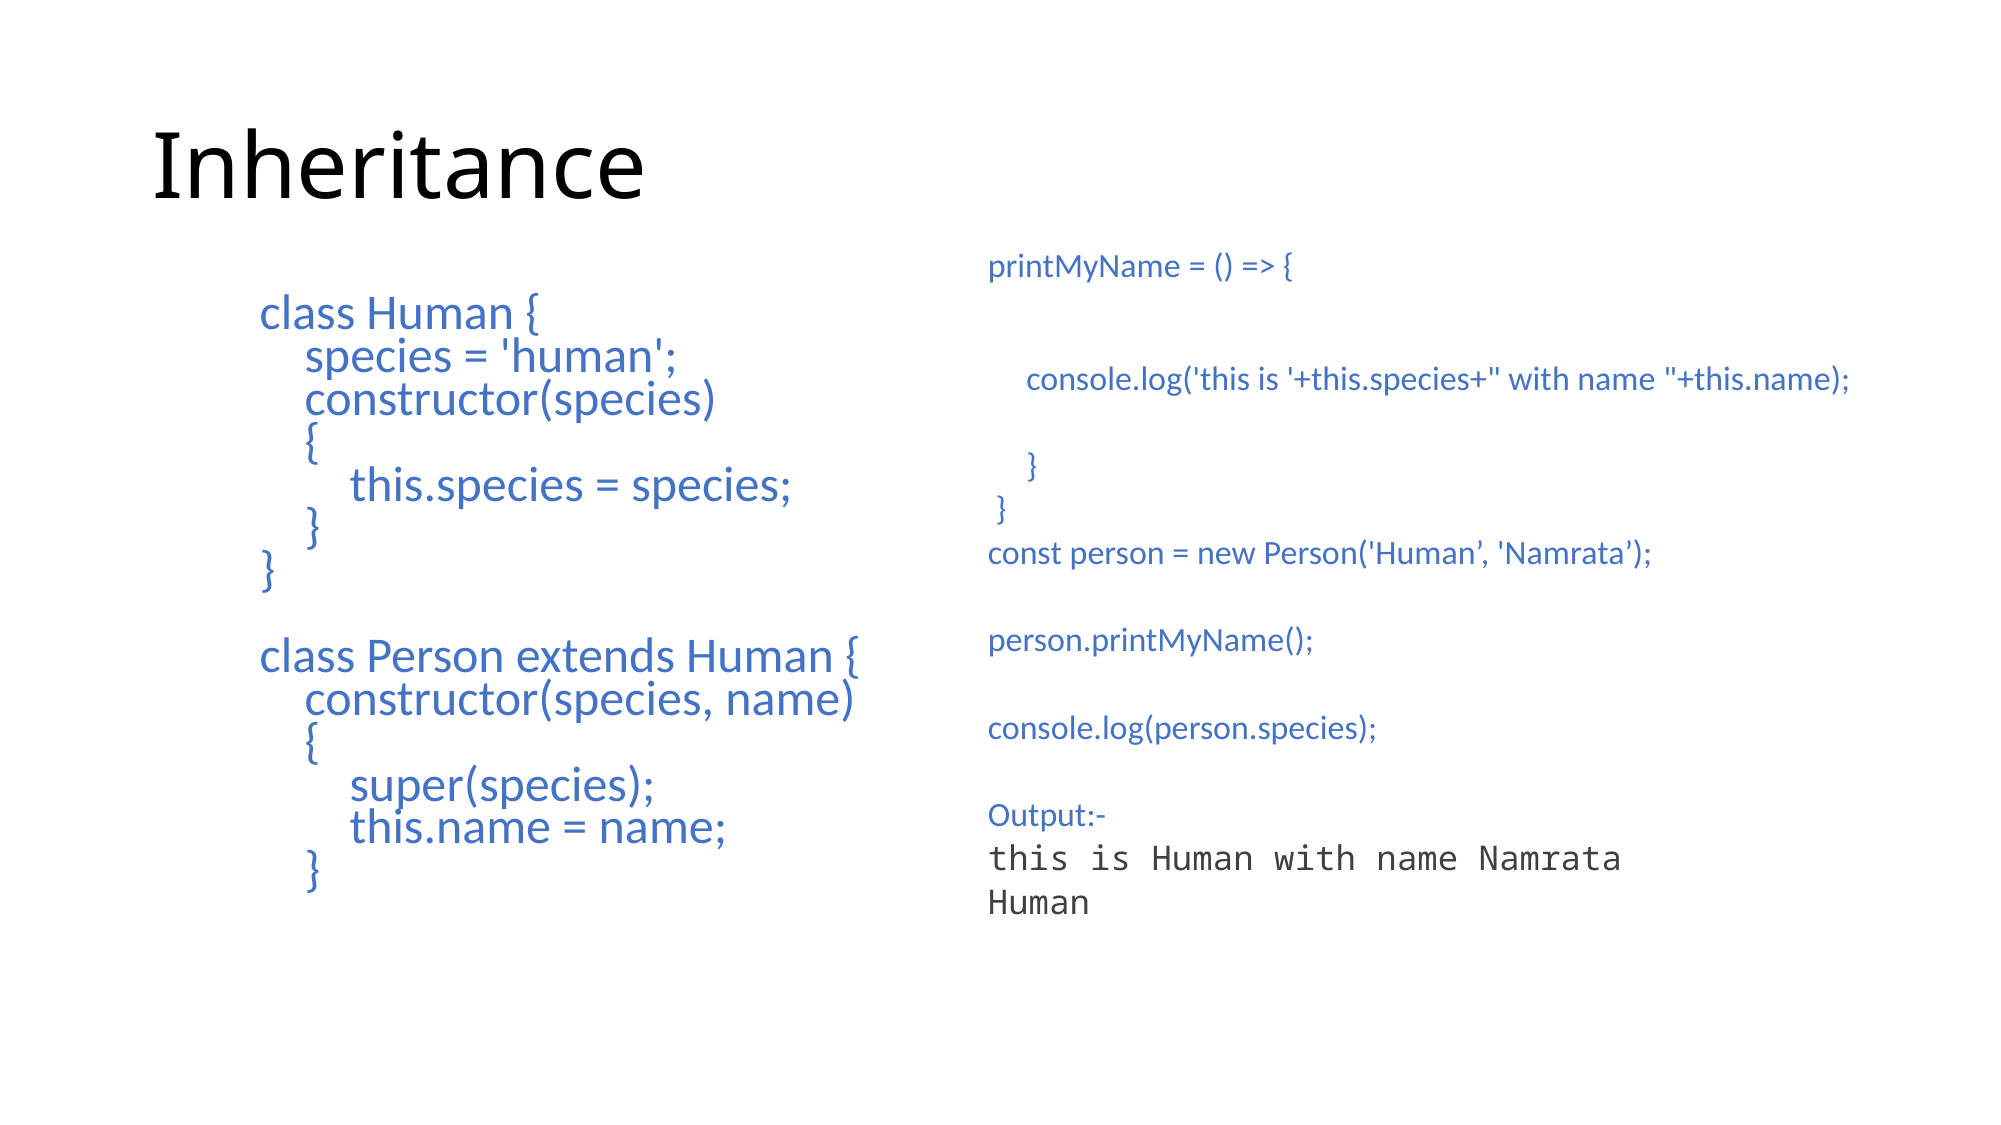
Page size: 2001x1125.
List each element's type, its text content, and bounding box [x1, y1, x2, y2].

list printMyName = () => { console.log('this is '+this.species+" with name "+this.name); } } const person = new Person('Human’, 'Namrata’); person.printMyName(); console.log(person.species); Output:- this is Human with name Namrata Human [900, 241, 1925, 1030]
list class Human { species = 'human'; constructor(species) { this.species = species; } } class Person extends Human { constructor(species, name) { super(species); this.name = name; } [137, 299, 900, 1014]
title Inheritance [137, 59, 1863, 278]
